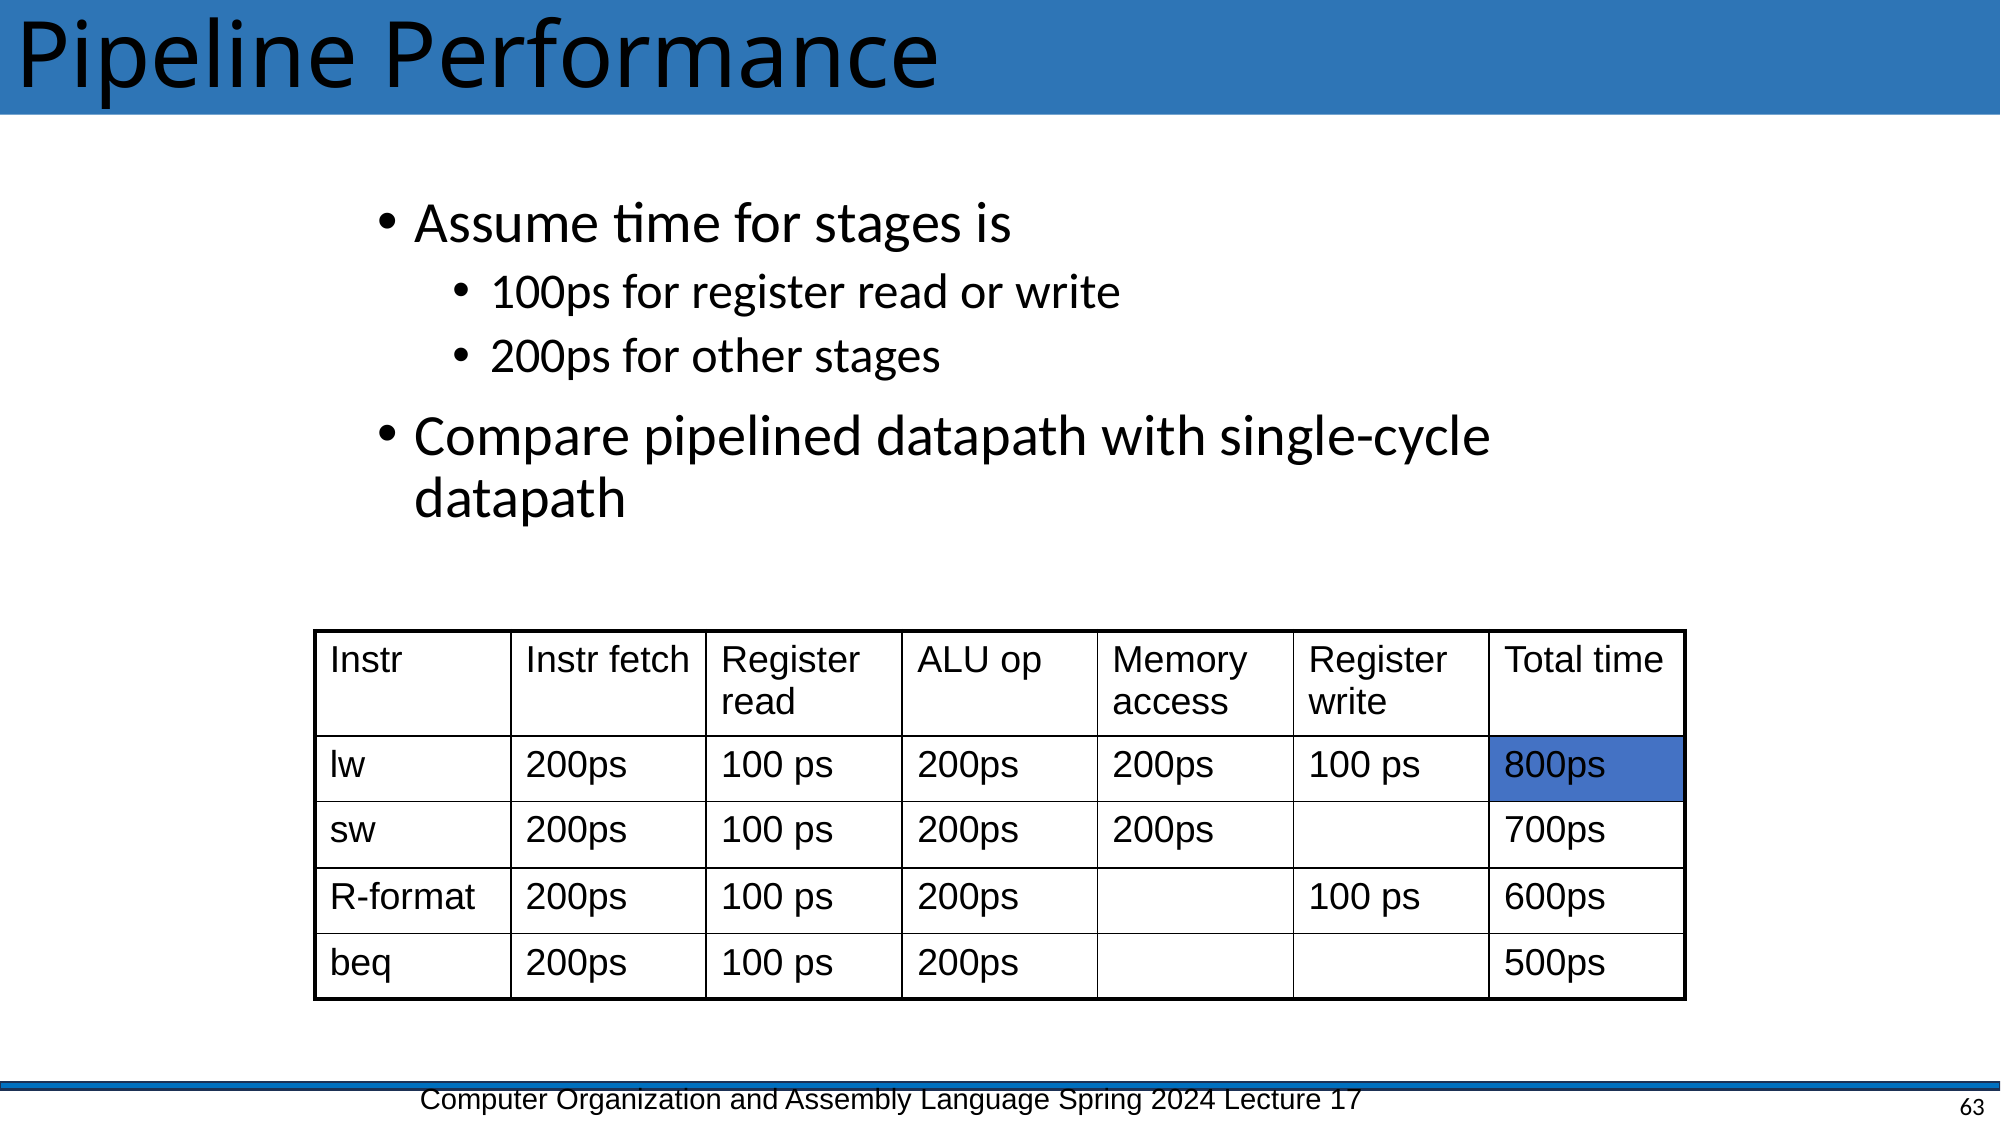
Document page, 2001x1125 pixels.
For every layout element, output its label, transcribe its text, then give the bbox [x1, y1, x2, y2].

table_cell lw [317, 737, 510, 801]
list Assume time for stages is 100ps for register read or write 200ps for other stages Compare pipelined datapath with single-cycle datapath [362, 184, 1719, 601]
table_cell beq [317, 934, 510, 997]
table_cell 200ps [903, 737, 1097, 801]
table_cell 200ps [512, 869, 705, 933]
table_header Instr [317, 633, 510, 735]
table_cell 500ps [1490, 934, 1683, 997]
table_cell 100 ps [707, 869, 901, 933]
table_cell [1294, 802, 1488, 867]
table_cell 600ps [1490, 869, 1683, 933]
table_cell 100 ps [707, 802, 901, 867]
table_cell 200ps [1098, 737, 1293, 801]
table_cell 800ps [1490, 737, 1683, 801]
table_header Register read [707, 633, 901, 735]
table_cell 200ps [903, 934, 1097, 997]
table_cell R-format [317, 869, 510, 933]
title Pipeline Performance [0, 0, 2000, 115]
table_cell [1098, 869, 1293, 933]
table_cell 100 ps [1294, 737, 1488, 801]
table_header Register write [1294, 633, 1488, 735]
table_cell [1098, 934, 1293, 997]
table_cell 100 ps [707, 737, 901, 801]
table_cell 200ps [512, 934, 705, 997]
slide_number 63 [1550, 1086, 2000, 1125]
table_cell 100 ps [707, 934, 901, 997]
table_cell 200ps [512, 737, 705, 801]
footer Computer Organization and Assembly Language Spring 2024 Lecture 17 [398, 1074, 1386, 1122]
table_cell [1294, 934, 1488, 997]
table_header Total time [1490, 633, 1683, 735]
table_header Memory access [1098, 633, 1293, 735]
table_cell sw [317, 802, 510, 867]
table_header Instr fetch [512, 633, 705, 735]
table_cell 200ps [512, 802, 705, 867]
table_cell 100 ps [1294, 869, 1488, 933]
table_cell 200ps [903, 802, 1097, 867]
table_header ALU op [903, 633, 1097, 735]
table_cell 700ps [1490, 802, 1683, 867]
table_cell 200ps [1098, 802, 1293, 867]
table_cell 200ps [903, 869, 1097, 933]
